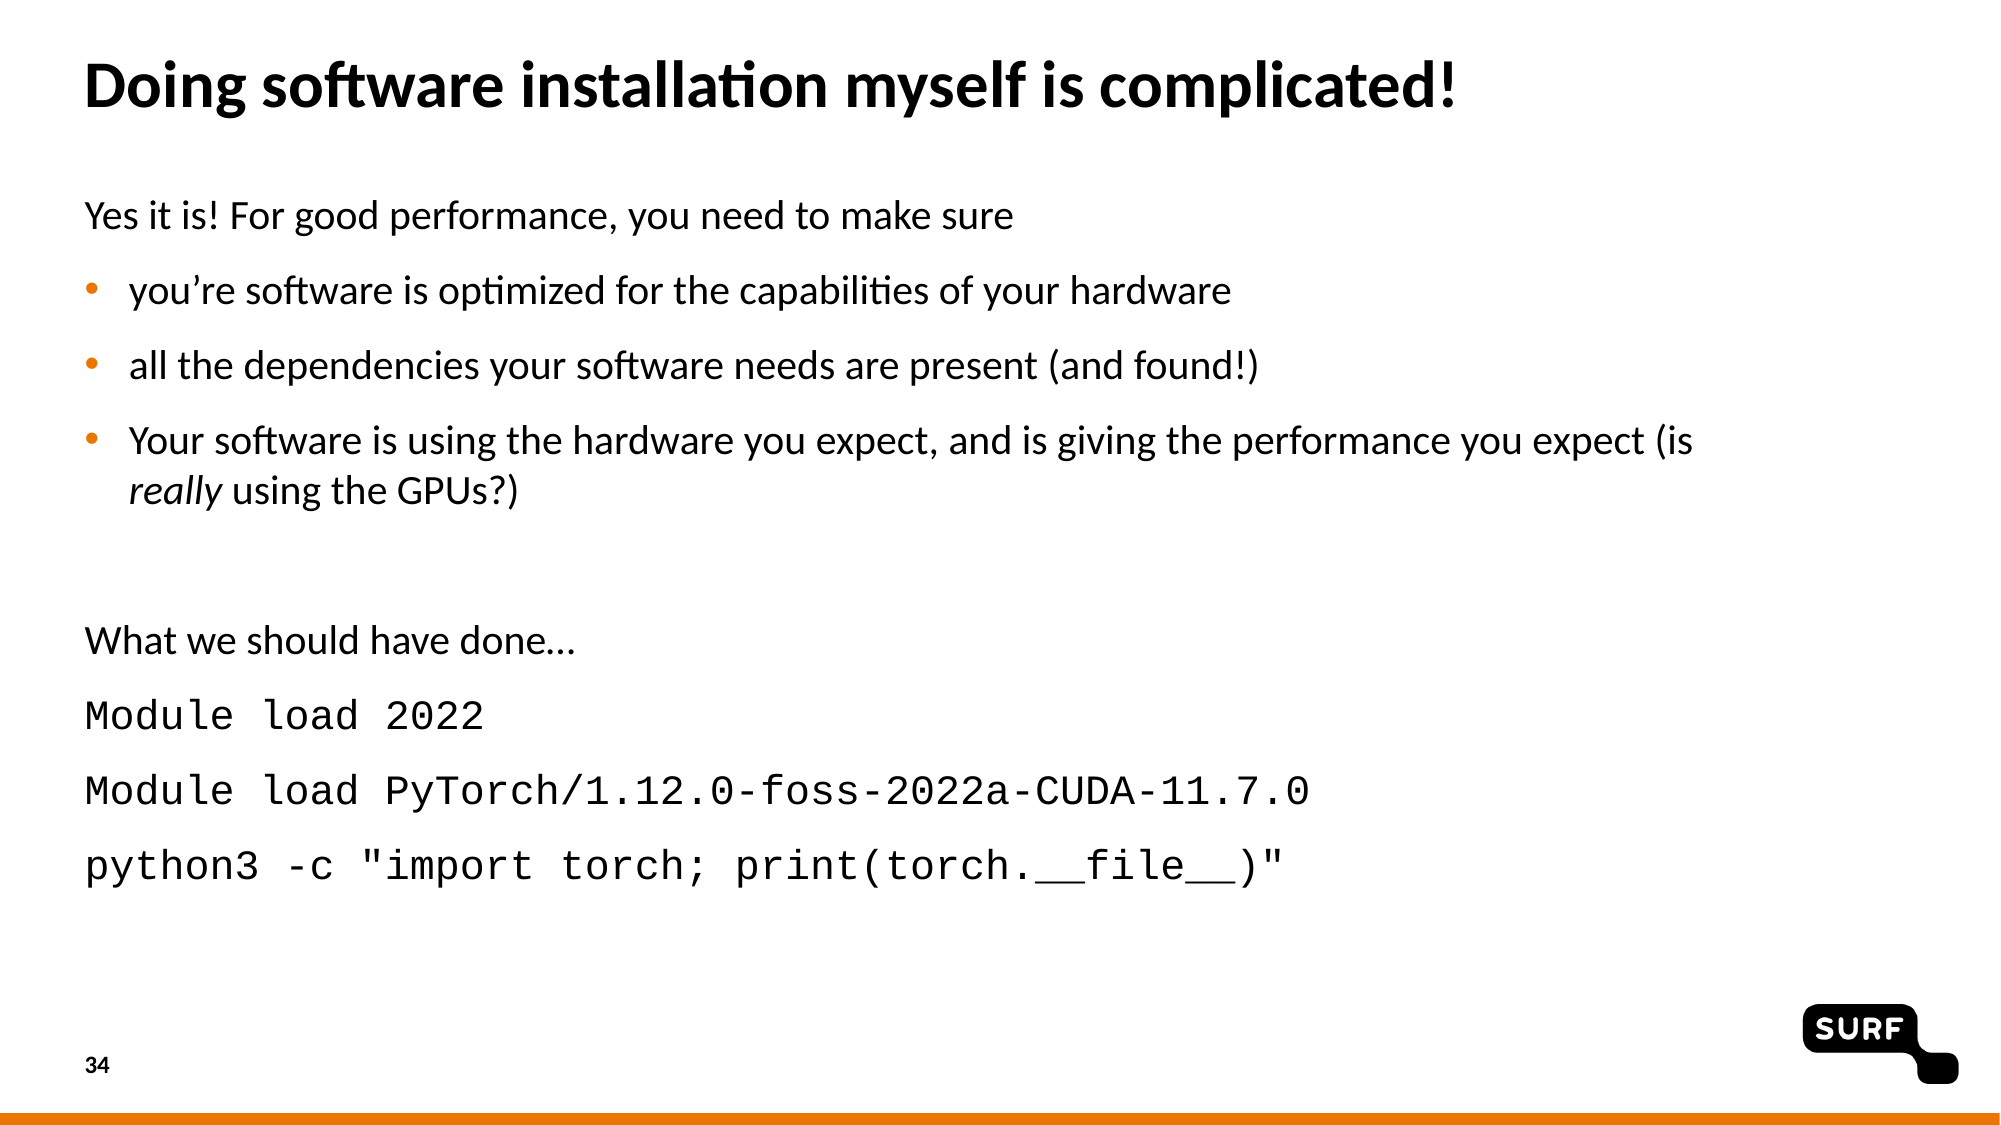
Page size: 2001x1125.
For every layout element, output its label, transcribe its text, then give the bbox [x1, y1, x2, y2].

slide_number 34 [84, 1045, 149, 1082]
list Yes it is! For good performance, you need to make sure you’re software is optimized for the capabilities of your hardware all the dependencies your software needs are present (and found!) Your software is using the hardware you expect, and is giving the performance you expect (is really using the GPUs?) What we should have done… Module load 2022 Module load PyTorch/1.12.0-foss-2022a-CUDA-11.7.0 python3 -c "import torch; print(torch.__file__)" [84, 187, 1706, 919]
title Doing software installation myself is complicated! [85, 44, 1914, 144]
picture [1802, 1004, 1959, 1084]
